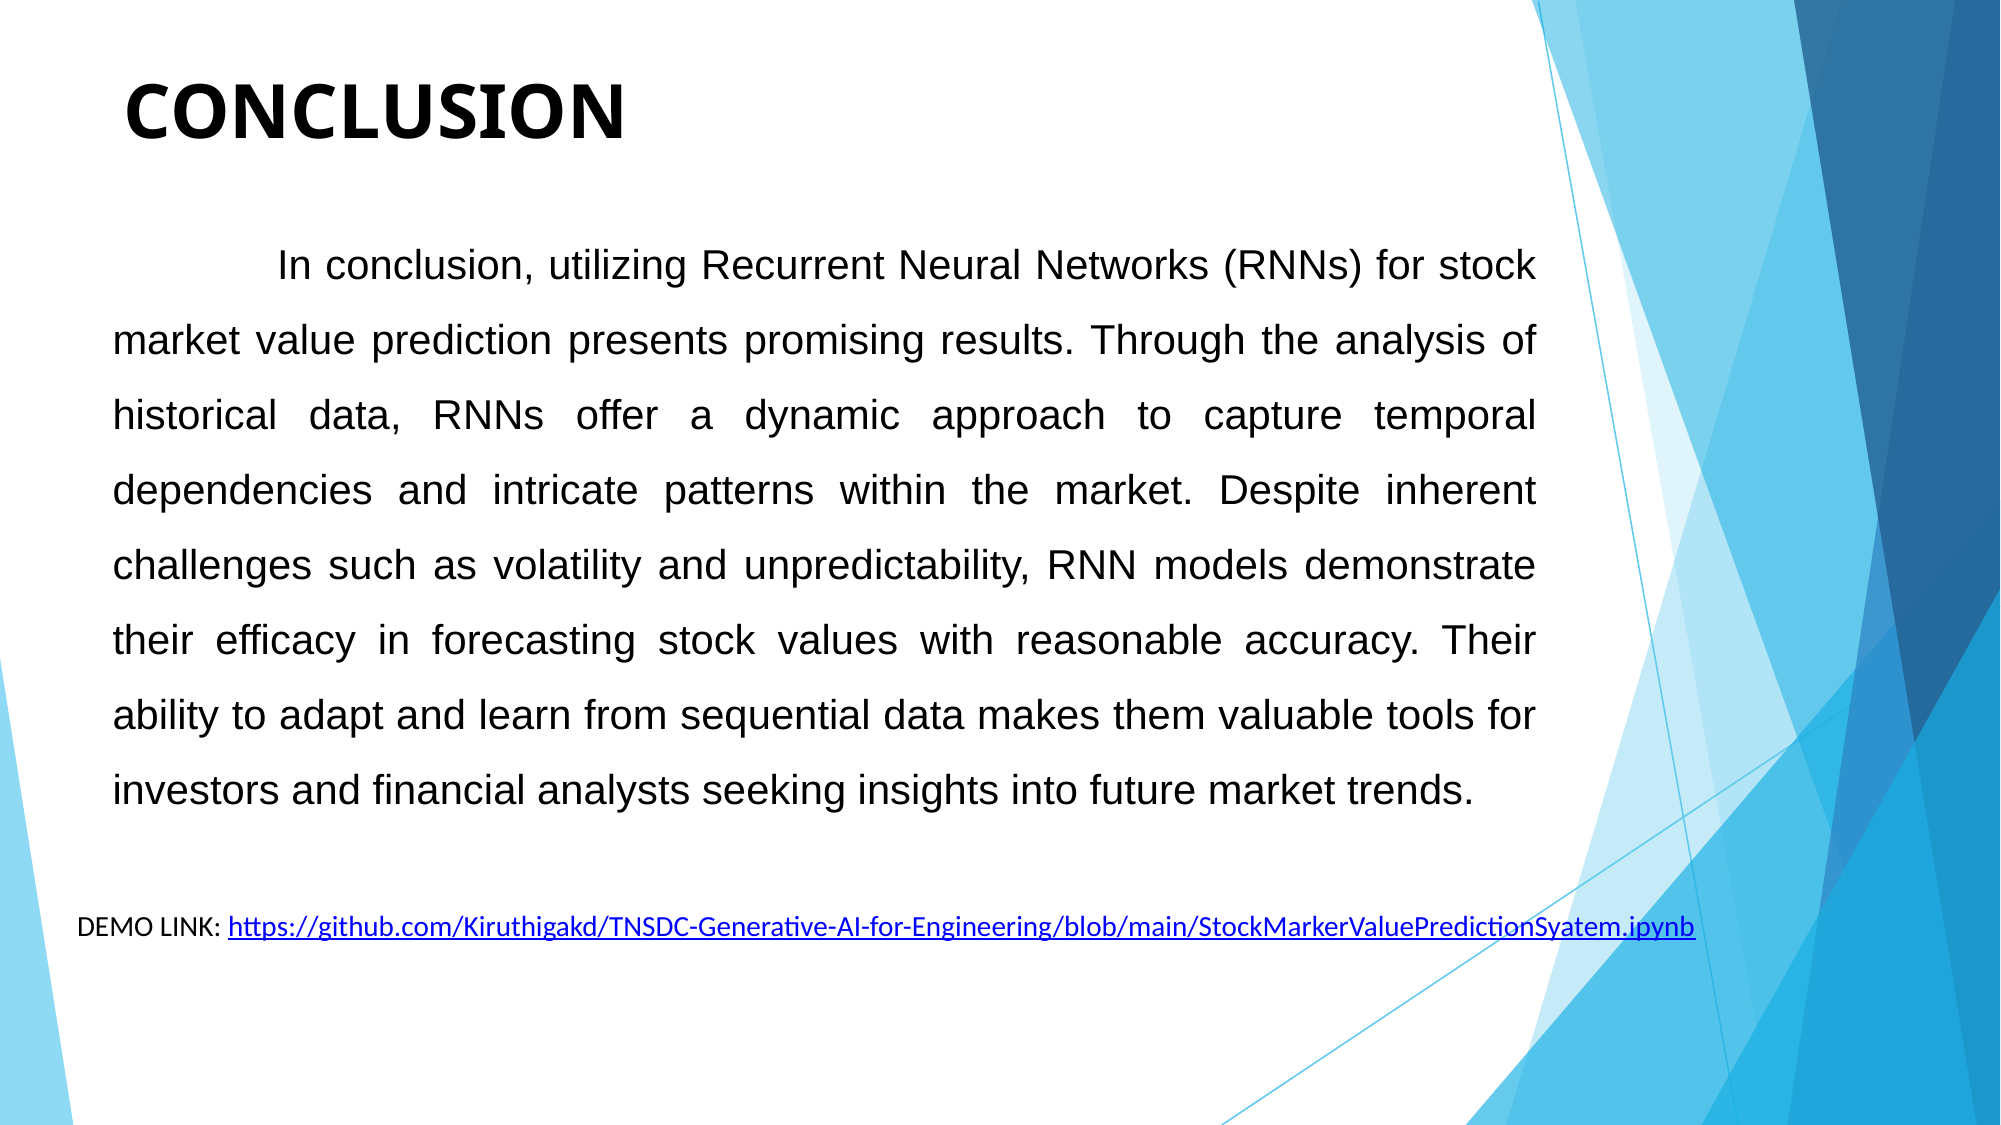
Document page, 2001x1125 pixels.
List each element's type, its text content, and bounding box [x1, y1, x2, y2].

text_box DEMO LINK: https://github.com/Kiruthigakd/TNSDC-Generative-AI-for-Engineering/blob/main/StockMarkerValuePredictionSyatem.ipynb [62, 899, 1788, 985]
title CONCLUSION [123, 63, 1877, 155]
list In conclusion, utilizing Recurrent Neural Networks (RNNs) for stock market value prediction presents promising results. Through the analysis of historical data, RNNs offer a dynamic approach to capture temporal dependencies and intricate patterns within the market. Despite inherent challenges such as volatility and unpredictability, RNN models demonstrate their efficacy in forecasting stock values with reasonable accuracy. Their ability to adapt and learn from sequential data makes them valuable tools for investors and financial analysts seeking insights into future market trends. [112, 212, 1538, 811]
